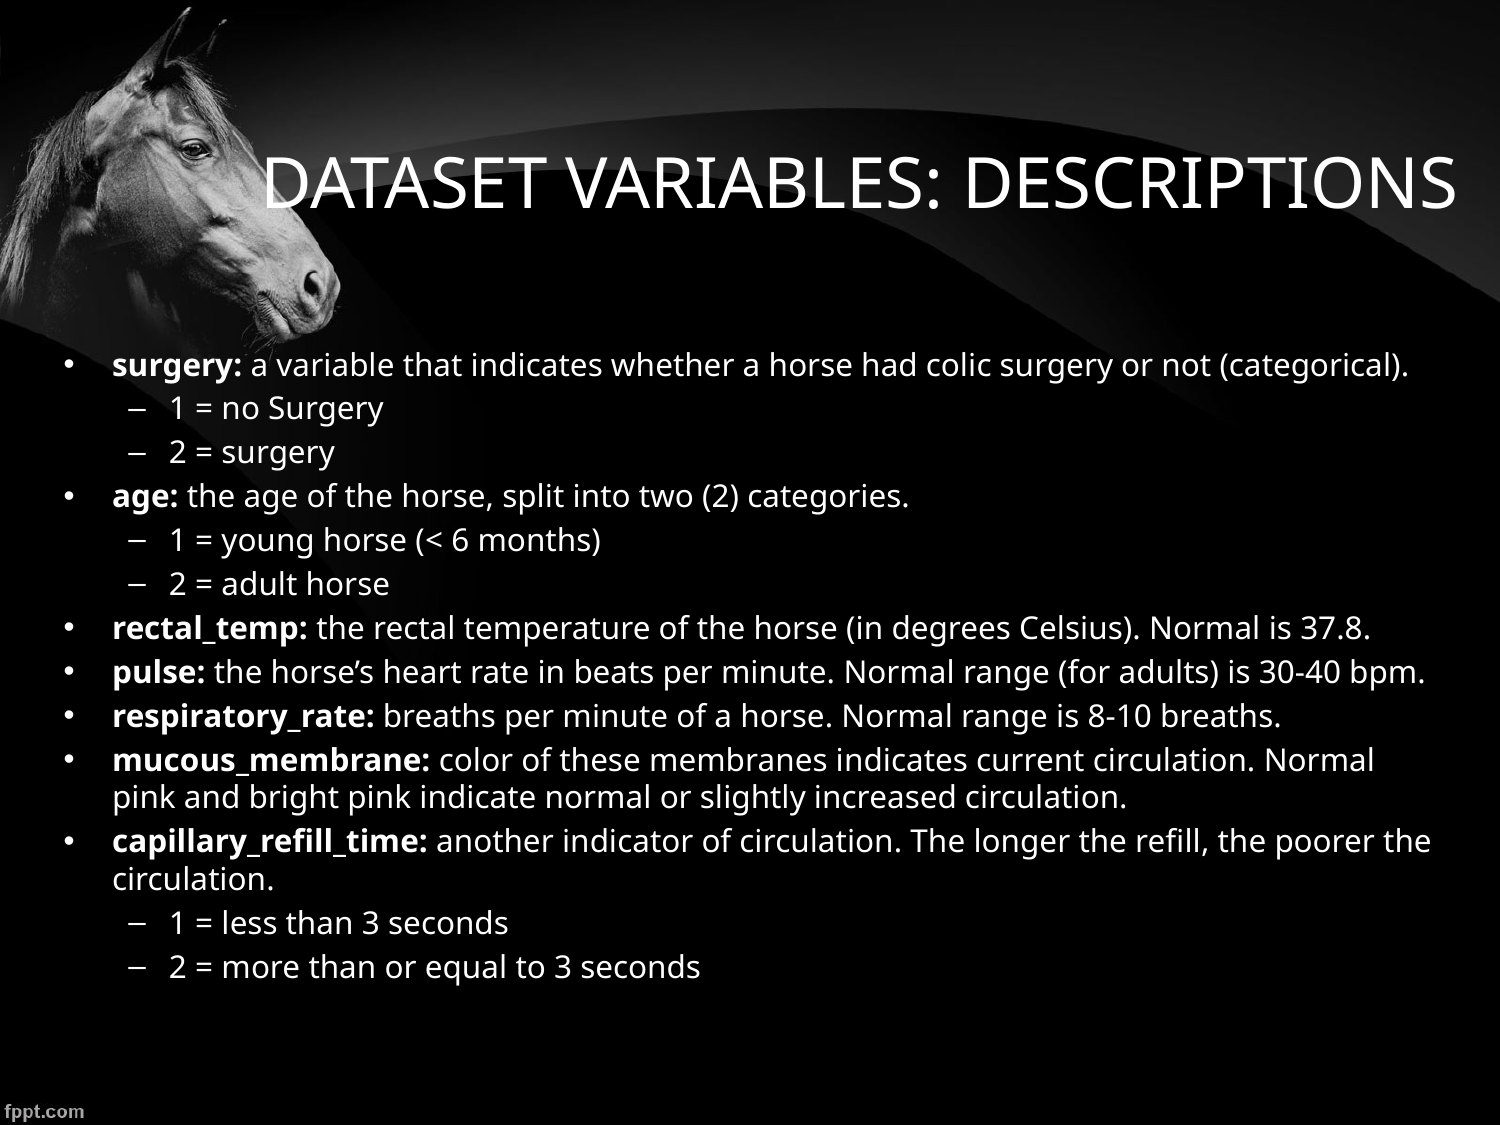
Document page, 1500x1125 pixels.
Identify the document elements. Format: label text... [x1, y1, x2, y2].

title DATASET VARIABLES: DESCRIPTIONS [123, 86, 1474, 275]
picture [0, 0, 1500, 1125]
list surgery: a variable that indicates whether a horse had colic surgery or not (categorical). 1 = no Surgery 2 = surgery age: the age of the horse, split into two (2) categories. 1 = young horse (< 6 months) 2 = adult horse rectal_temp: the rectal temperature of the horse (in degrees Celsius). Normal is 37.8. pulse: the horse’s heart rate in beats per minute. Normal range (for adults) is 30-40 bpm. respiratory_rate: breaths per minute of a horse. Normal range is 8-10 breaths. mucous_membrane: color of these membranes indicates current circulation. Normal pink and bright pink indicate normal or slightly increased circulation. capillary_refill_time: another indicator of circulation. The longer the refill, the poorer the circulation. 1 = less than 3 seconds 2 = more than or equal to 3 seconds [48, 337, 1452, 1089]
